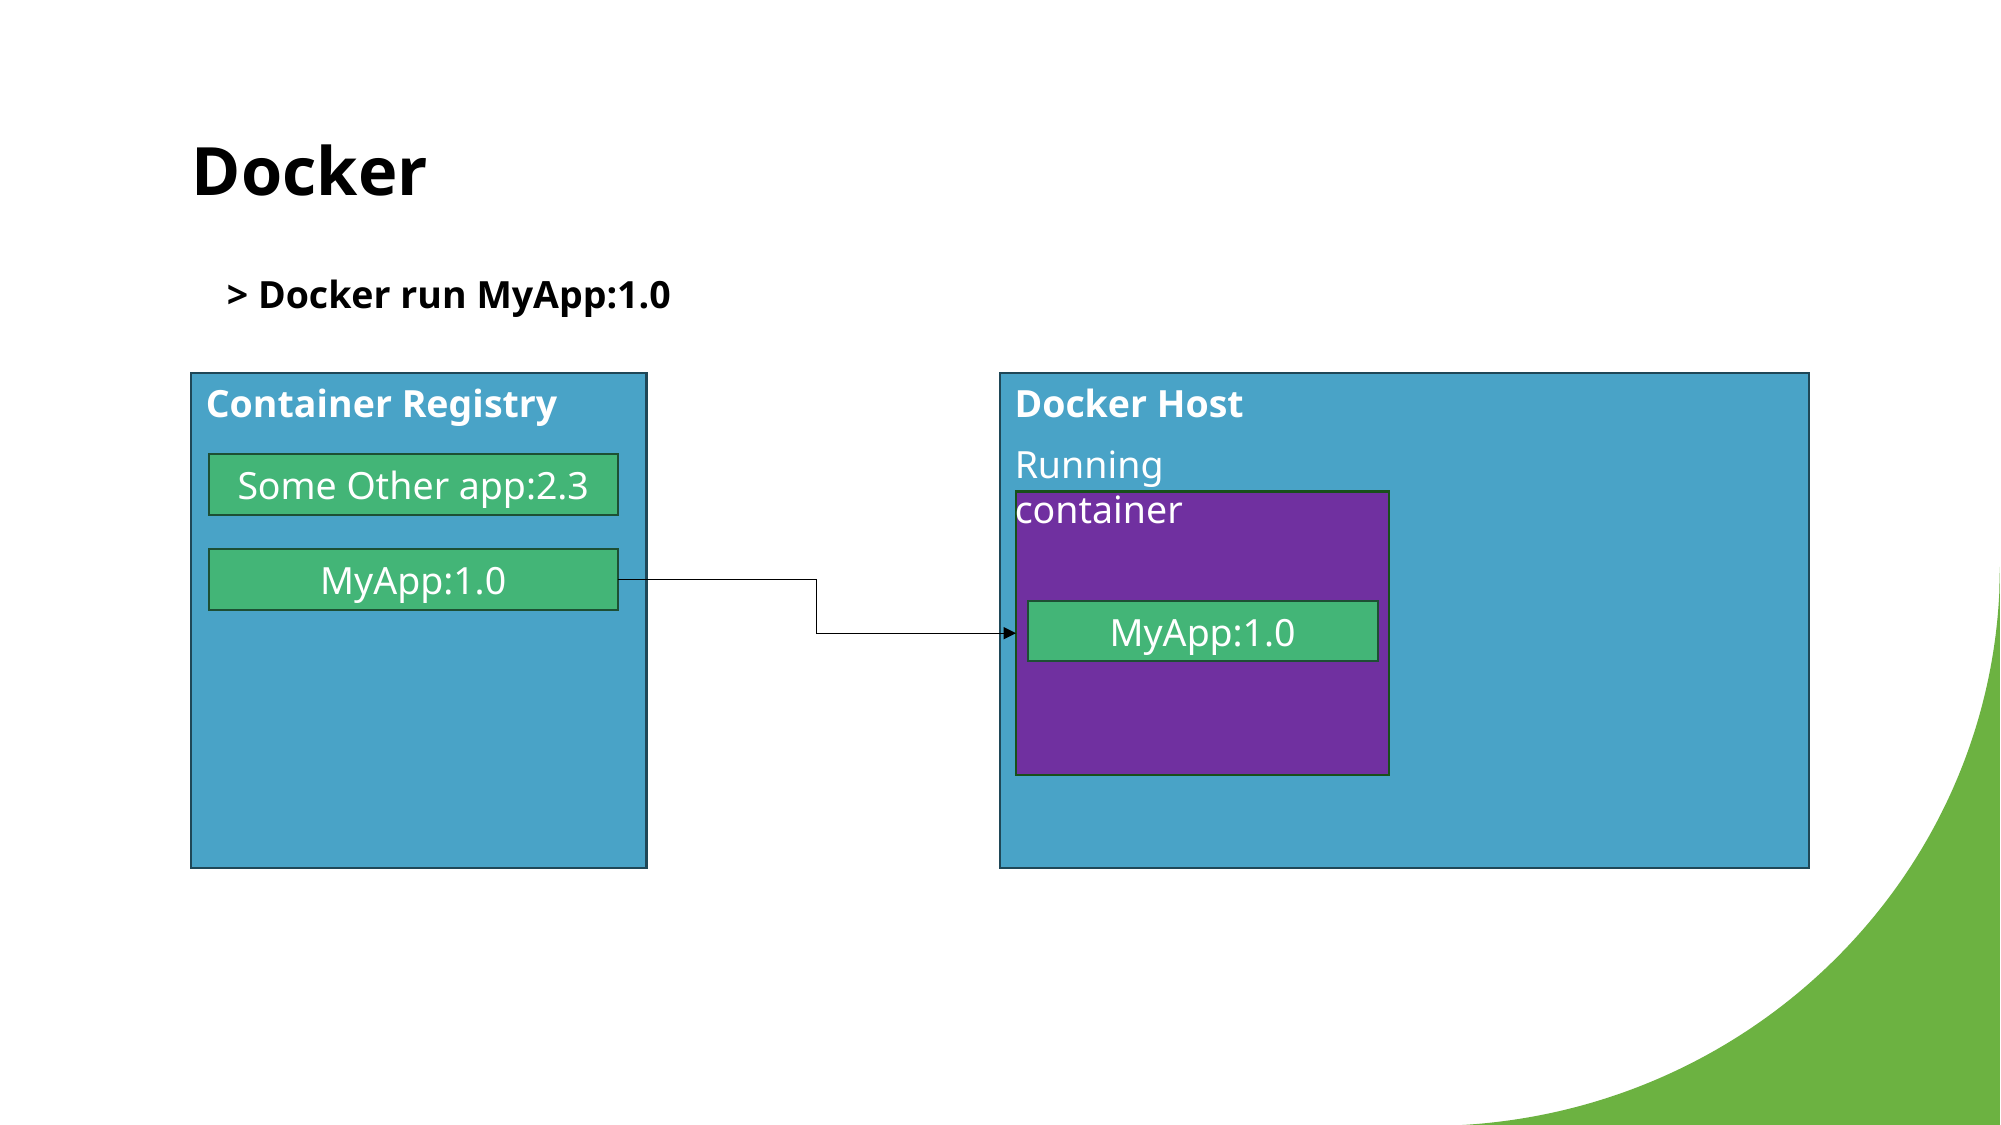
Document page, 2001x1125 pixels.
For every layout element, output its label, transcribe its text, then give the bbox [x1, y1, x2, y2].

text_box [1015, 490, 1390, 776]
text_box MyApp:1.0 [208, 548, 619, 611]
text_box MyApp:1.0 [1027, 600, 1379, 662]
text_box [190, 372, 648, 869]
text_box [617, 579, 1016, 634]
text_box Docker Host [999, 372, 1406, 433]
text_box > Docker run MyApp:1.0 [212, 264, 687, 324]
text_box Running container [999, 433, 1350, 538]
title Docker [176, 118, 1809, 217]
text_box Container Registry [191, 372, 618, 433]
text_box [999, 372, 1810, 869]
text_box Some Other app:2.3 [208, 453, 619, 516]
